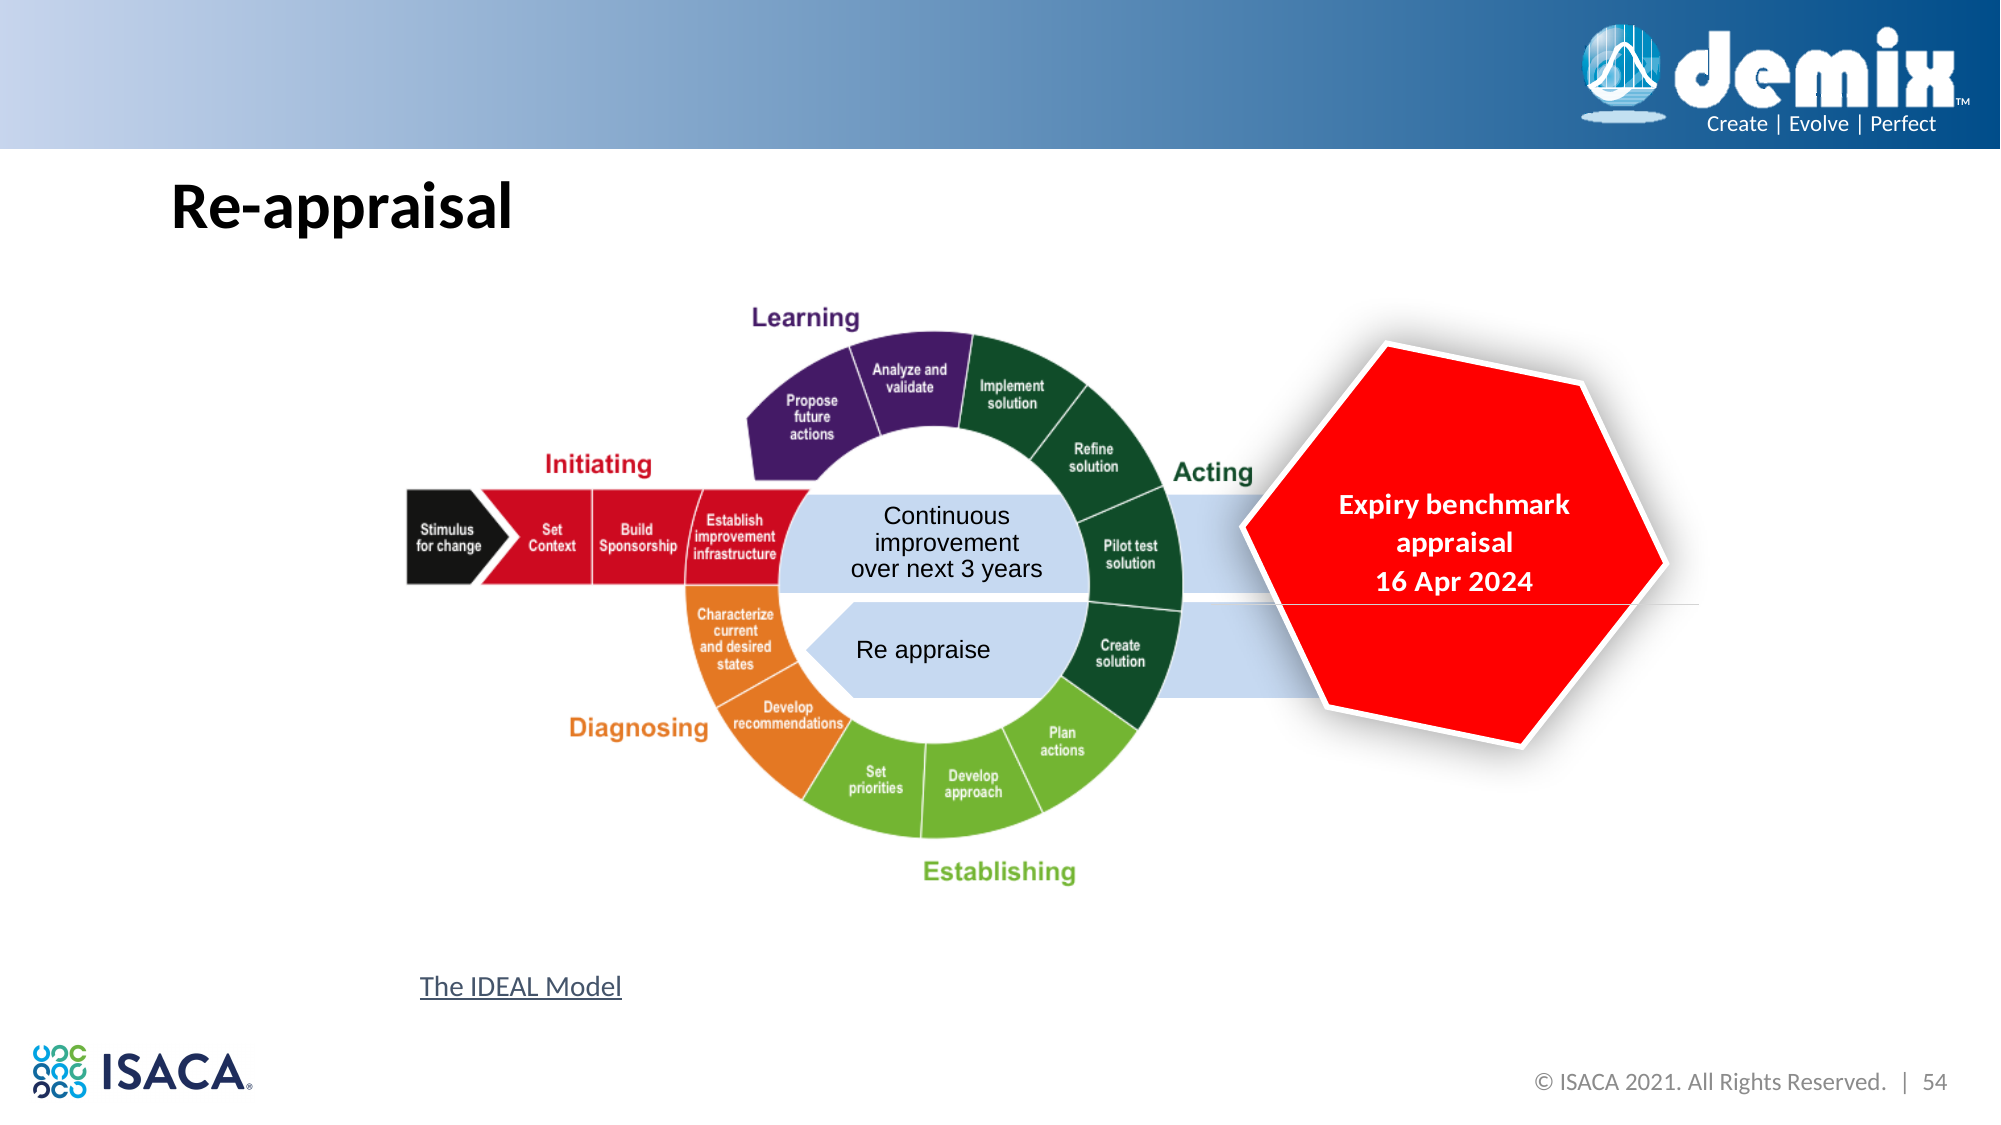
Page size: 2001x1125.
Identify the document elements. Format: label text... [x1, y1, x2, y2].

text_box [1367, 606, 1635, 749]
text_box The IDEAL Model [419, 966, 1745, 1037]
picture [323, 279, 1367, 898]
text_box [1367, 342, 1633, 489]
picture [29, 1043, 255, 1103]
title Re-appraisal [156, 157, 1863, 257]
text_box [1209, 489, 1701, 606]
picture [1549, 3, 2000, 153]
